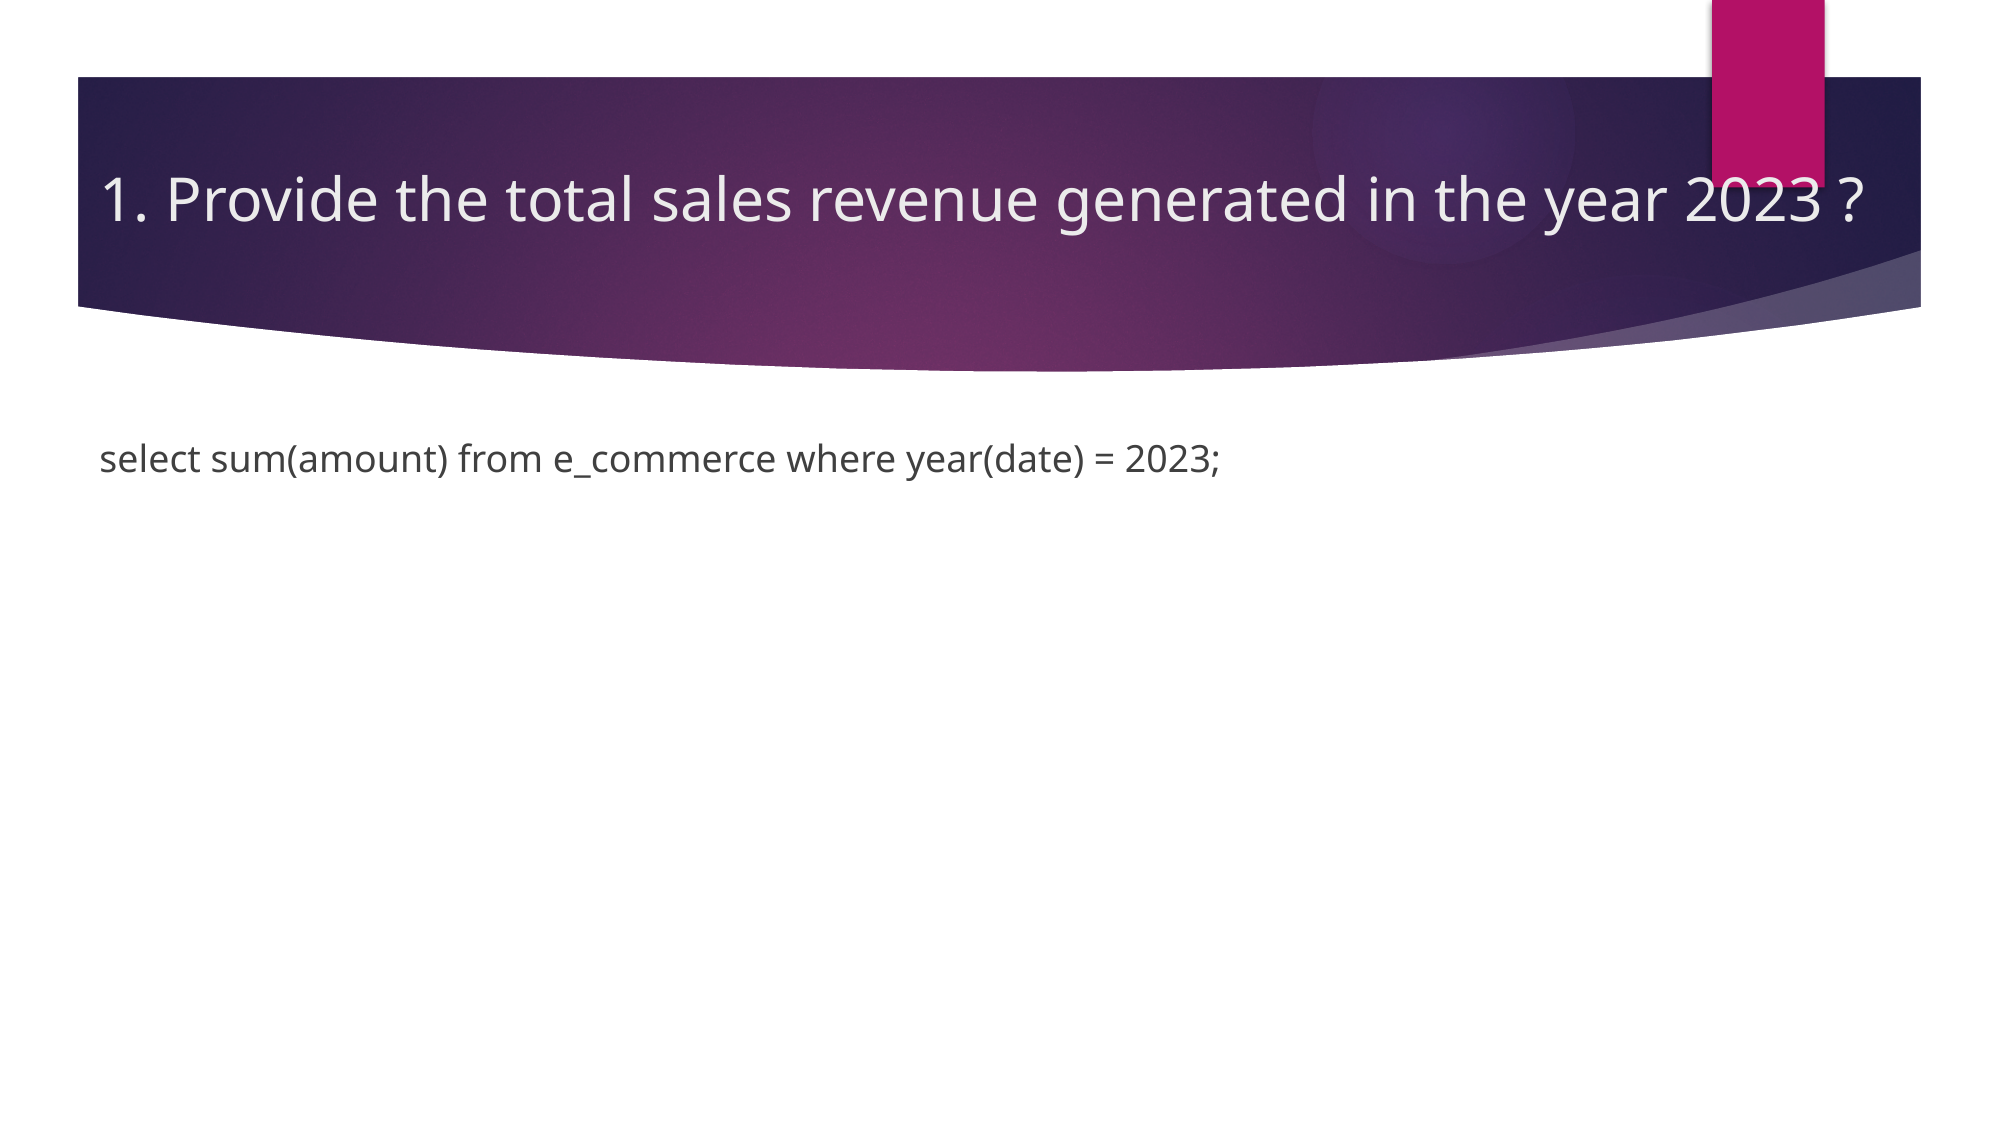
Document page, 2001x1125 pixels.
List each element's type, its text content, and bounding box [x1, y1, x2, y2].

list select sum(amount) from e_commerce where year(date) = 2023; [84, 427, 1911, 988]
title 1. Provide the total sales revenue generated in the year 2023 ? [84, 123, 1934, 345]
